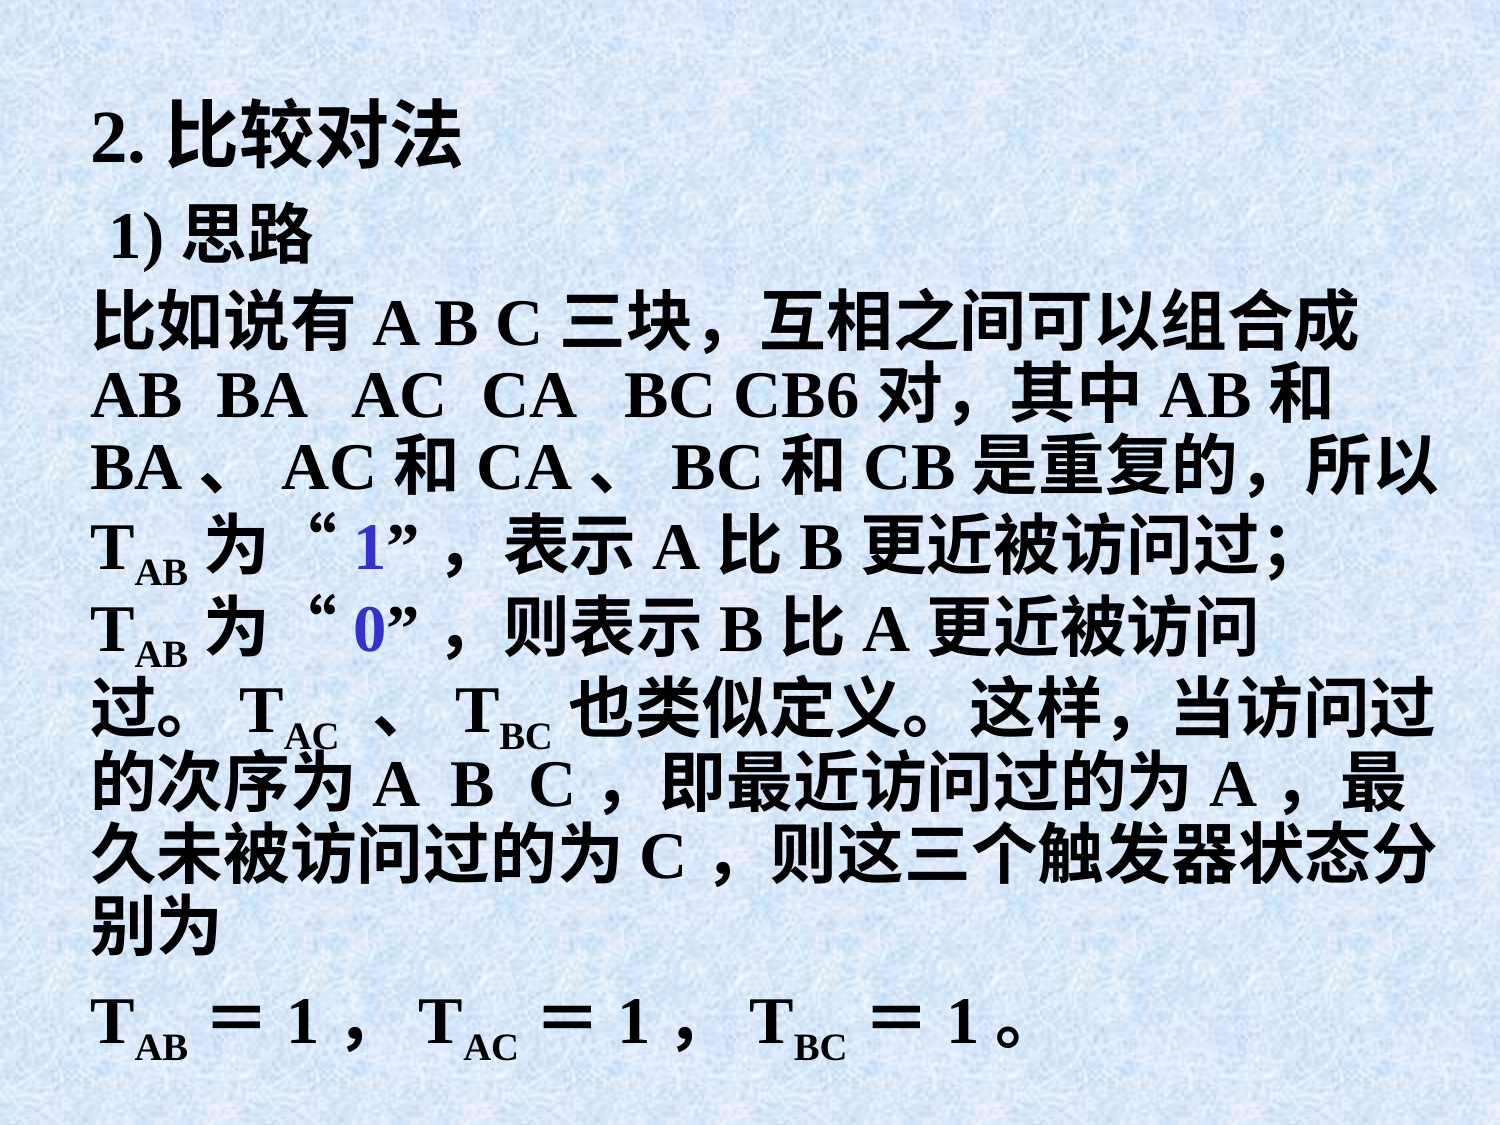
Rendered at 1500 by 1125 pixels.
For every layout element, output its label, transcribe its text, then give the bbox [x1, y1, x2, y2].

picture [0, 0, 1500, 1125]
list 2.比较对法 1)思路 比如说有A B C三块，互相之间可以组合成AB BA AC CA BC CB6对，其中AB和BA、AC和CA、BC和CB是重复的，所以TAB为“1”，表示A比B更近被访问过； TAB为“0”，则表示B比A更近被访问过。TAC 、TBC也类似定义。这样，当访问过的次序为A B C，即最近访问过的为A，最久未被访问过的为C，则这三个触发器状态分别为 TAB＝1，TAC＝1，TBC＝1。 [75, 90, 1471, 1005]
